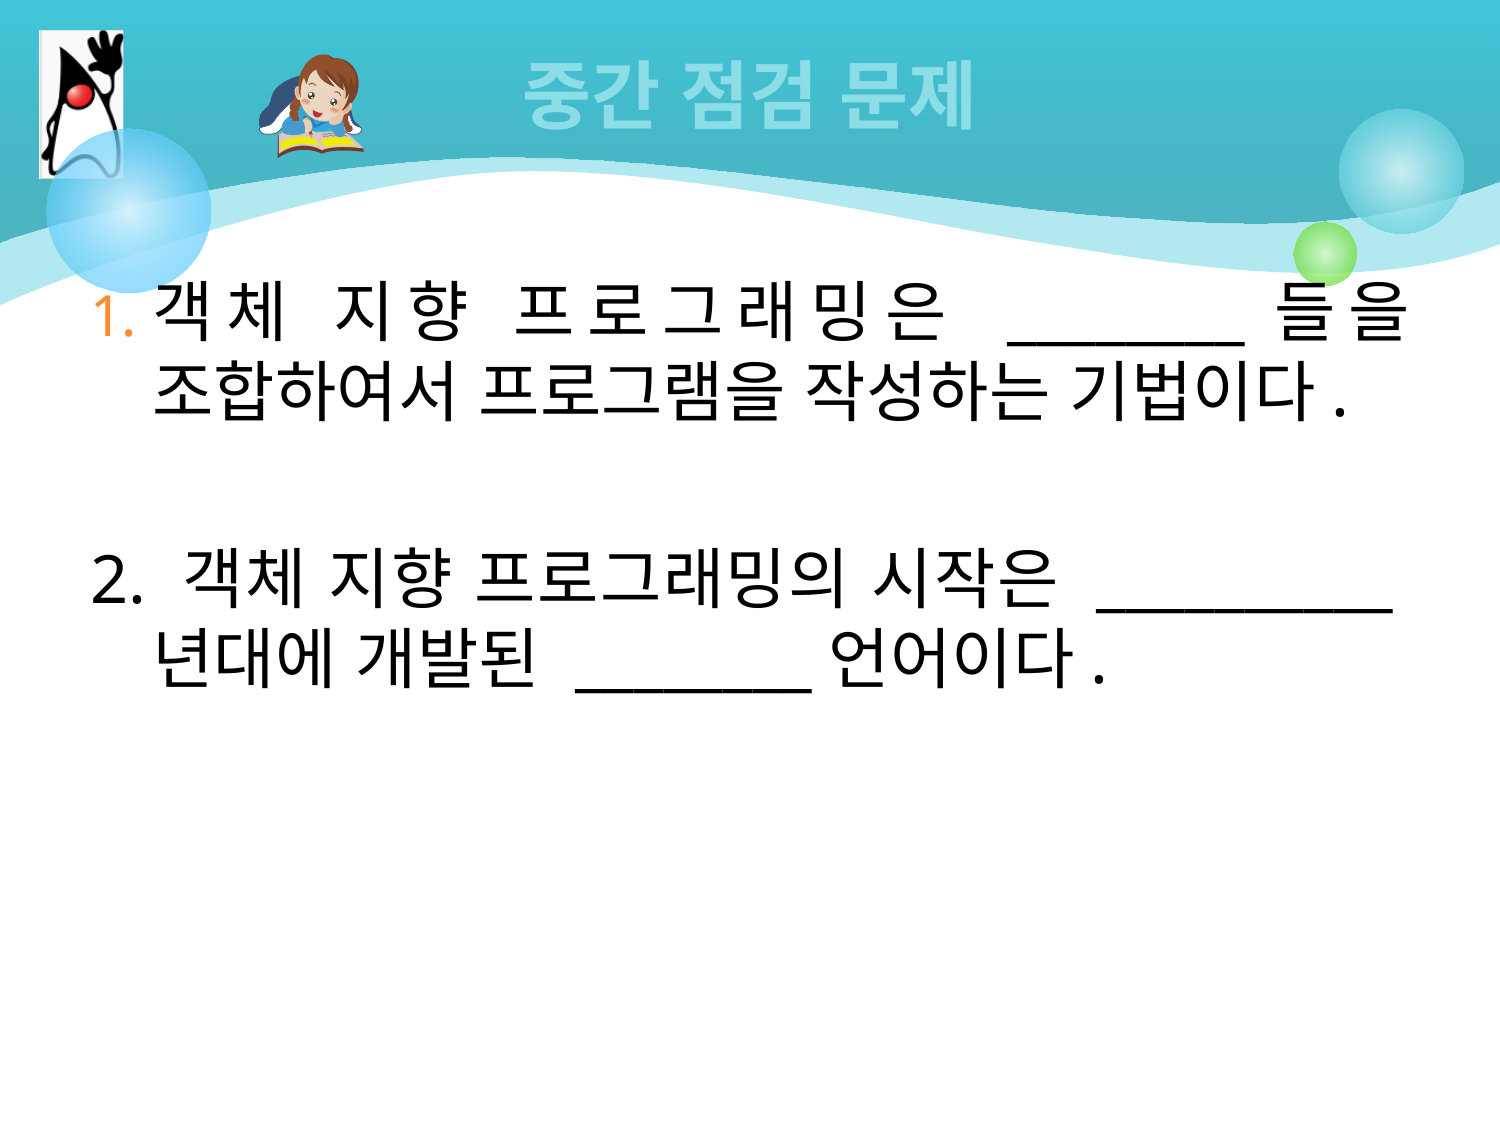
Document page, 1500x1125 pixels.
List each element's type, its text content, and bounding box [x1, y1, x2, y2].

picture [39, 30, 75, 179]
title 중간 점검 문제 [75, 0, 1425, 188]
picture [258, 54, 365, 159]
list 객체 지향 프로그래밍은 ________들을 조합하여서 프로그램을 작성하는 기법이다. 2. 객체 지향 프로그래밍의 시작은 __________년대에 개발된 ________언어이다. [75, 514, 1425, 1005]
list 객체 지향 프로그래밍은 ________들을 조합하여서 프로그램을 작성하는 기법이다. 2. 객체 지향 프로그래밍의 시작은 __________년대에 개발된 ________언어이다. [75, 262, 1425, 512]
